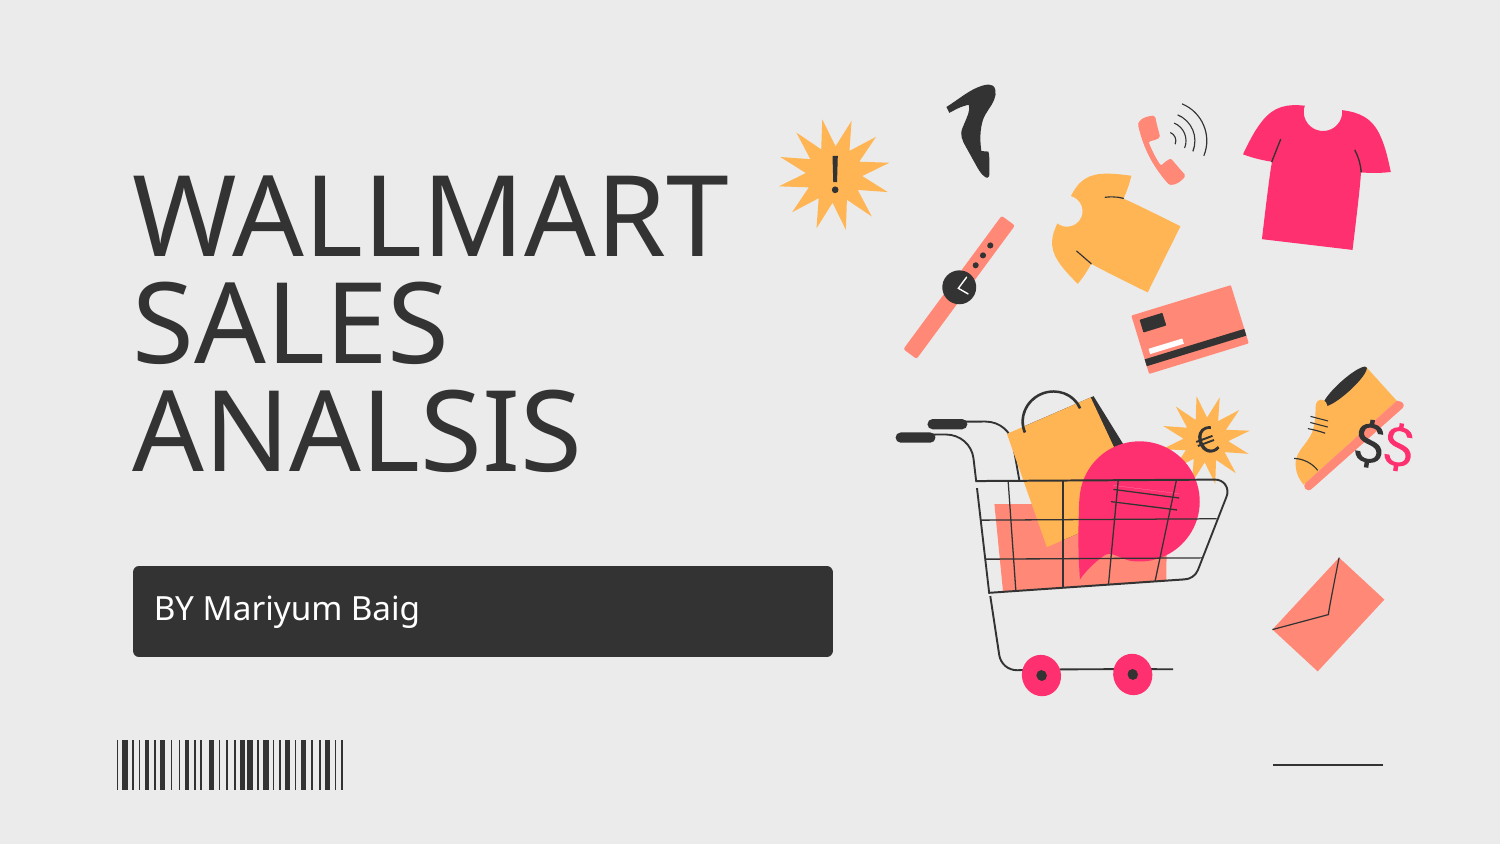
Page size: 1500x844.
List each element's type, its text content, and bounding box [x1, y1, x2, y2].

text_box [903, 216, 1015, 359]
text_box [778, 119, 890, 230]
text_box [895, 389, 1250, 697]
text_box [1271, 557, 1385, 672]
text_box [1131, 285, 1249, 374]
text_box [1293, 366, 1405, 491]
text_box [1048, 173, 1181, 293]
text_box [1240, 107, 1391, 246]
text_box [1137, 103, 1214, 186]
text_box [946, 84, 996, 178]
title WALLMART SALES ANALSIS [117, 154, 877, 508]
subtitle BY Mariyum Baig [133, 566, 833, 657]
